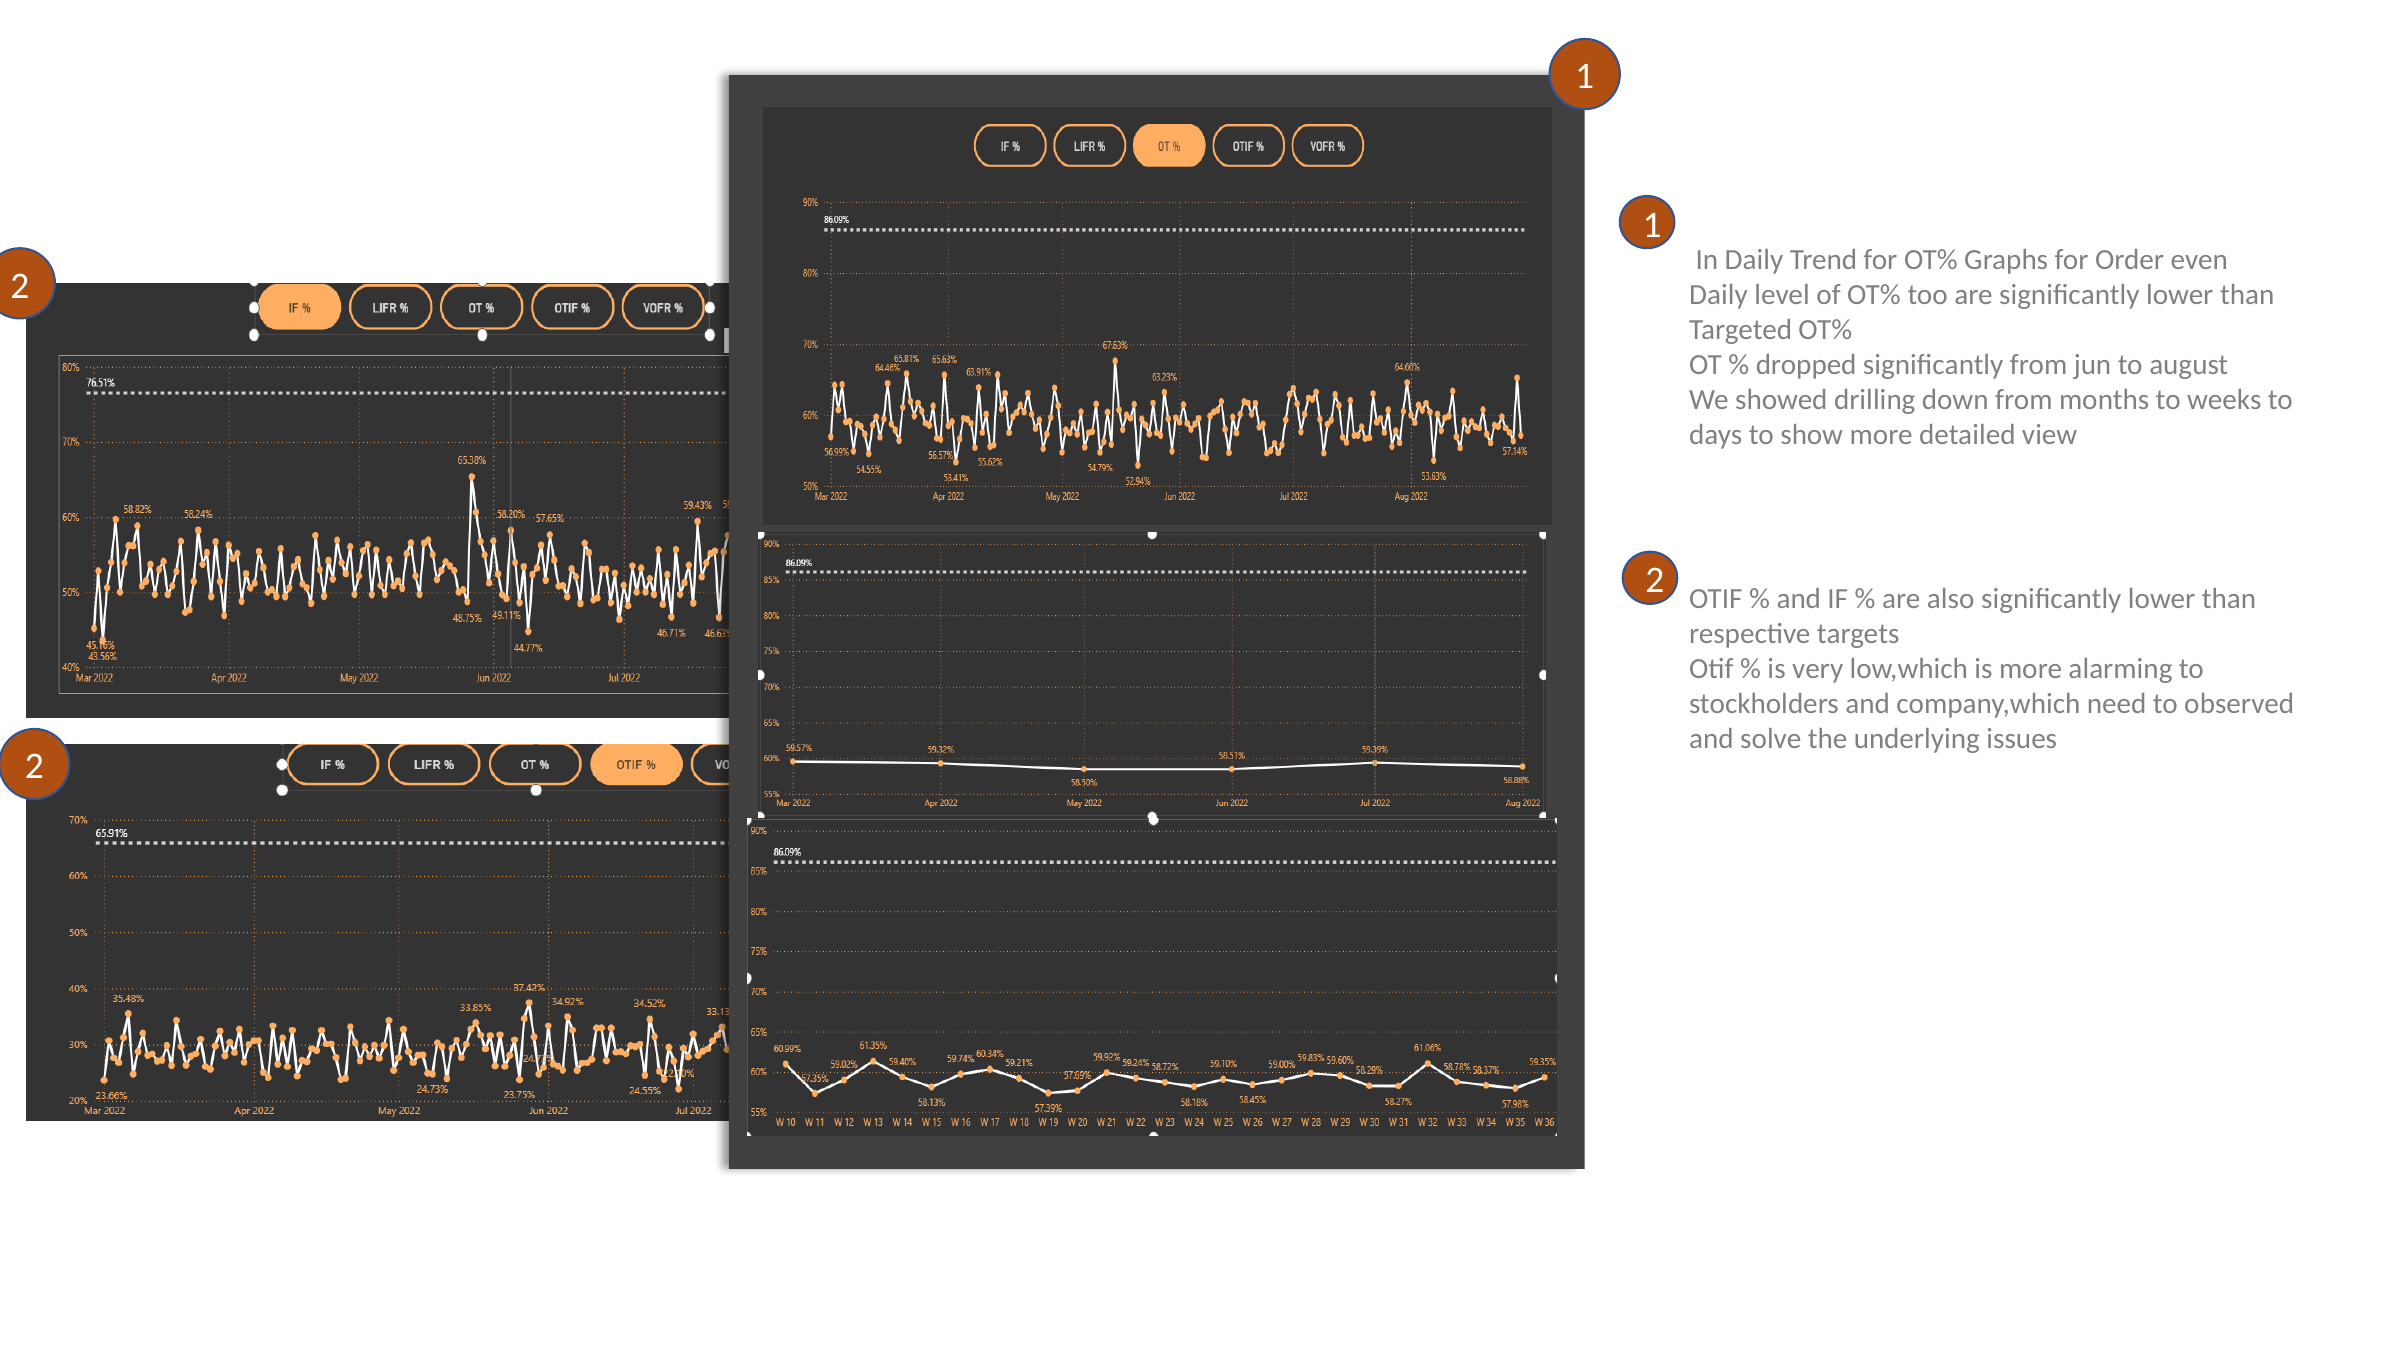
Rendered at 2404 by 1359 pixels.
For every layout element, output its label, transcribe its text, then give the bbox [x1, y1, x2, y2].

text_box OTIF % and IF % are also significantly lower than respective targets Otif % is very low,which is more alarming to stockholders and company,which need to observed and solve the underlying issues [1674, 572, 2324, 762]
text_box 1 [1618, 194, 1676, 250]
text_box 2 [0, 727, 65, 800]
text_box 1 [1548, 37, 1621, 111]
text_box 2 [0, 247, 56, 320]
picture [26, 107, 1557, 1136]
text_box 2 [1621, 550, 1678, 605]
text_box [728, 74, 1586, 1170]
text_box In Daily Trend for OT% Graphs for Order even Daily level of OT% too are significantly lower than Targeted OT% OT % dropped significantly from jun to august We showed drilling down from months to weeks to days to show more detailed view [1674, 233, 2324, 458]
